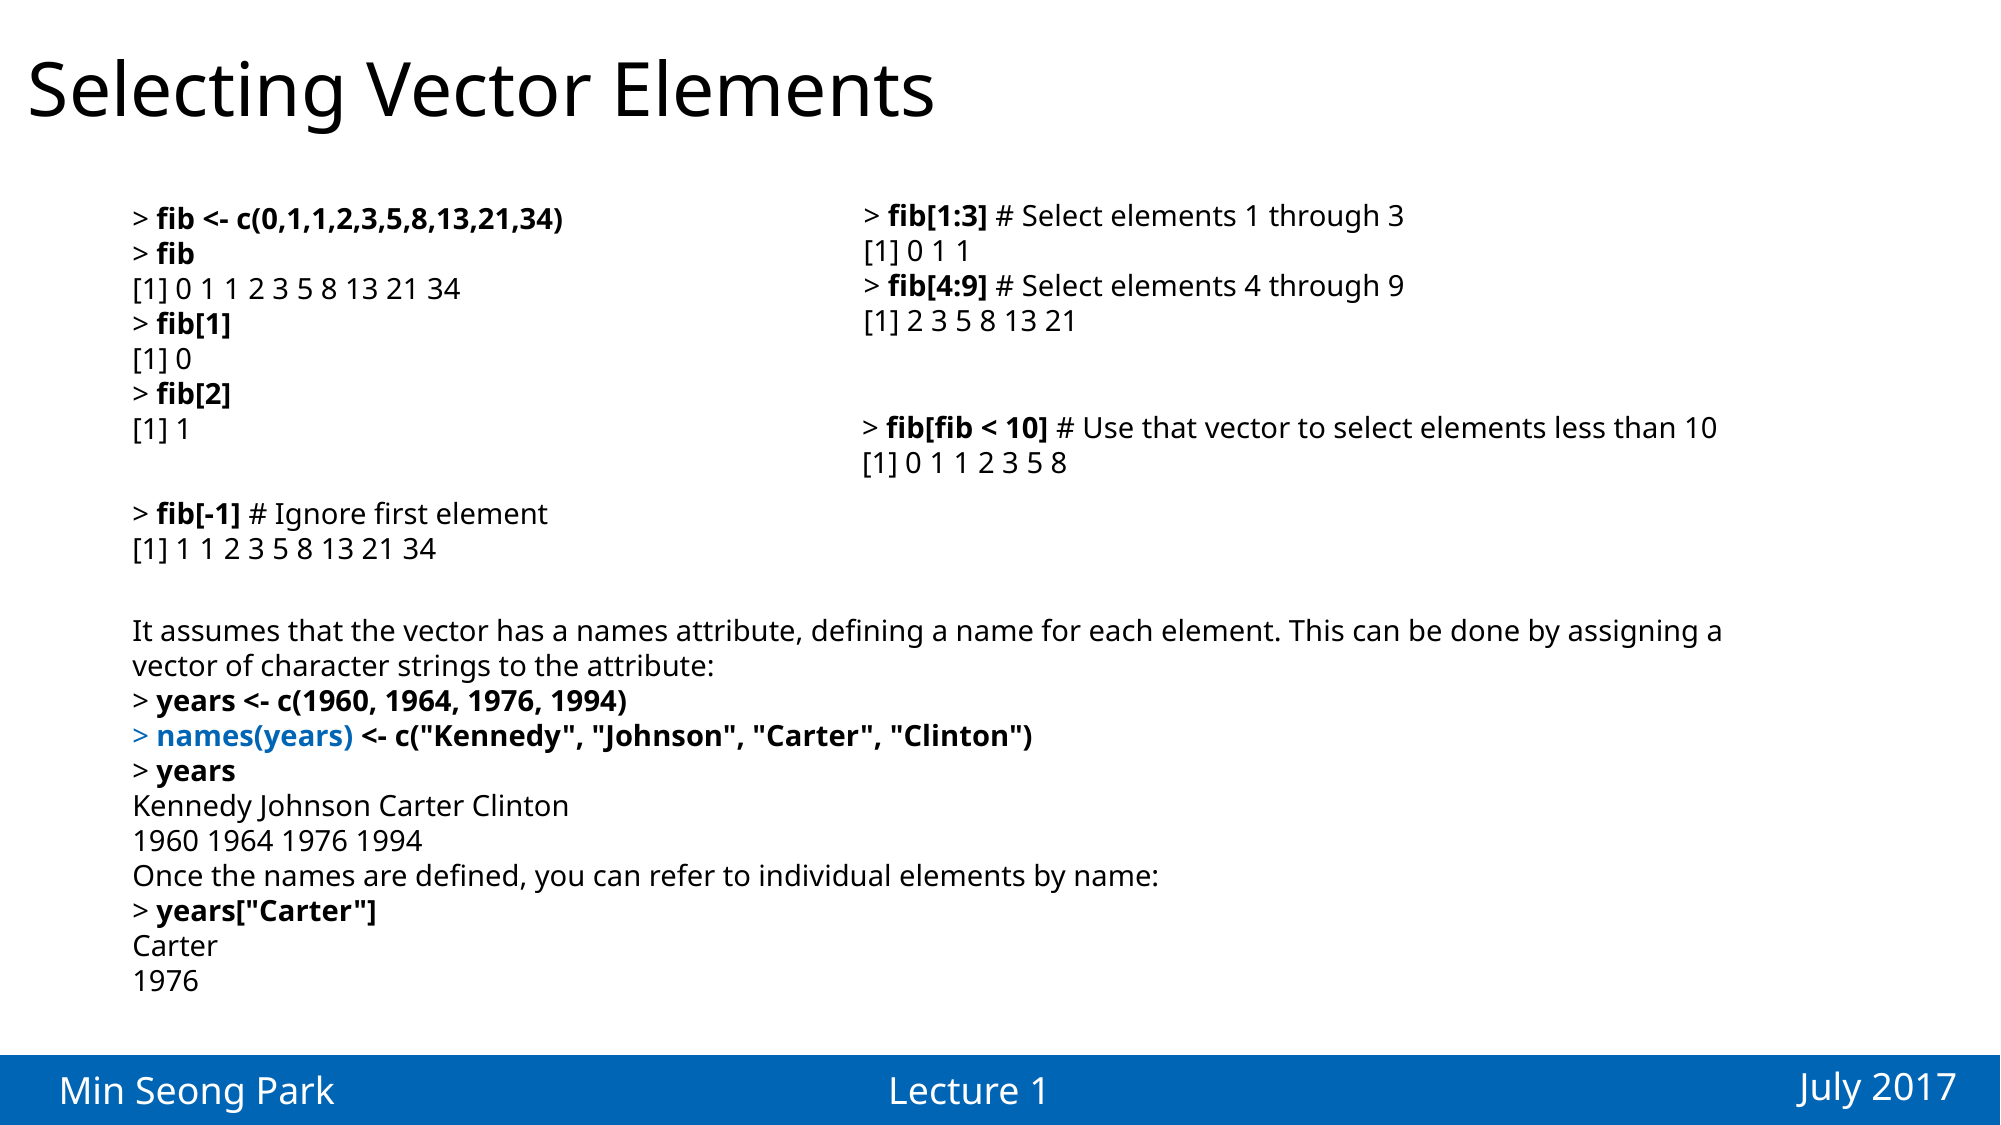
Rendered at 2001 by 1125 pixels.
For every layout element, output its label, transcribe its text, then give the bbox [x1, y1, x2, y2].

text_box Lecture 1 [873, 1059, 1066, 1120]
text_box Min Seong Park [43, 1059, 350, 1120]
text_box [0, 1054, 2000, 1125]
text_box > fib[fib < 10] # Use that vector to select elements less than 10 [1] 0 1 1 2 3 5 8 [847, 401, 2000, 487]
text_box > fib <- c(0,1,1,2,3,5,8,13,21,34) > fib [1] 0 1 1 2 3 5 8 13 21 34 > fib[1] [1] 0 > fib[2] [1] 1 [117, 193, 1407, 453]
text_box > fib[1:3] # Select elements 1 through 3 [1] 0 1 1 > fib[4:9] # Select elements 4 through 9 [1] 2 3 5 8 13 21 [848, 190, 1849, 345]
text_box It assumes that the vector has a names attribute, defining a name for each element. This can be done by assigning a vector of character strings to the attribute: > years <- c(1960, 1964, 1976, 1994) > names(years) <- c("Kennedy", "Johnson", "Carter", "Clinton") > years Kennedy Johnson Carter Clinton 1960 1964 1976 1994 Once the names are defined, you can refer to individual elements by name: > years["Carter"] Carter 1976 [117, 605, 1792, 1005]
text_box Selecting Vector Elements [13, 33, 952, 139]
text_box July 2017 [1784, 1055, 1973, 1116]
text_box > fib[-1] # Ignore first element [1] 1 1 2 3 5 8 13 21 34 [117, 487, 1118, 573]
